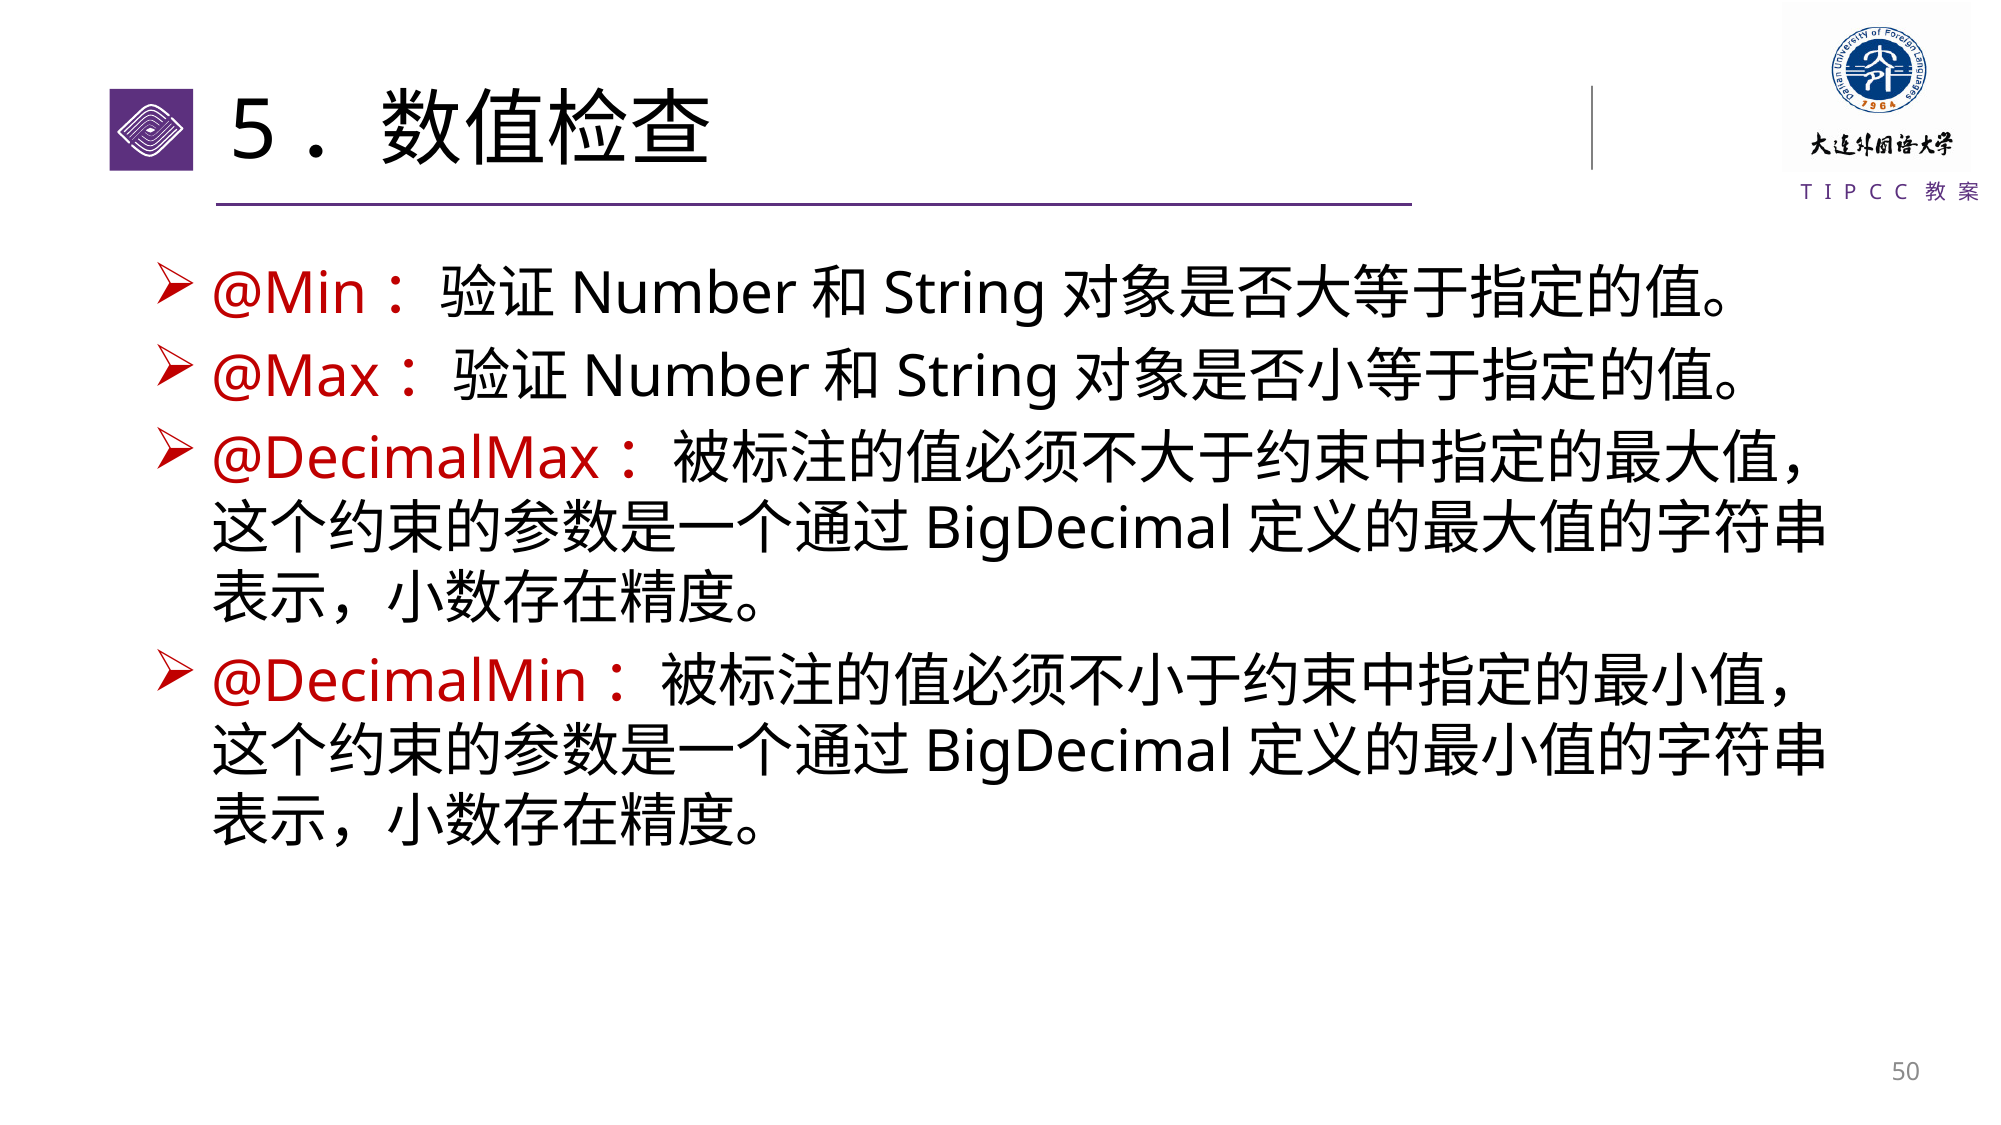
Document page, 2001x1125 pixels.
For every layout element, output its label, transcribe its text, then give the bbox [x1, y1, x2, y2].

list @Min：验证Number和String对象是否大等于指定的值。 @Max：验证Number和String对象是否小等于指定的值。 @DecimalMax：被标注的值必须不大于约束中指定的最大值，这个约束的参数是一个通过BigDecimal定义的最大值的字符串表示，小数存在精度。 @DecimalMin：被标注的值必须不小于约束中指定的最小值，这个约束的参数是一个通过BigDecimal定义的最小值的字符串表示，小数存在精度。 [137, 247, 1863, 1001]
picture [1782, 2, 1971, 172]
title 5．数值检查 [214, 59, 1564, 205]
slide_number 49 [1485, 1042, 1936, 1103]
